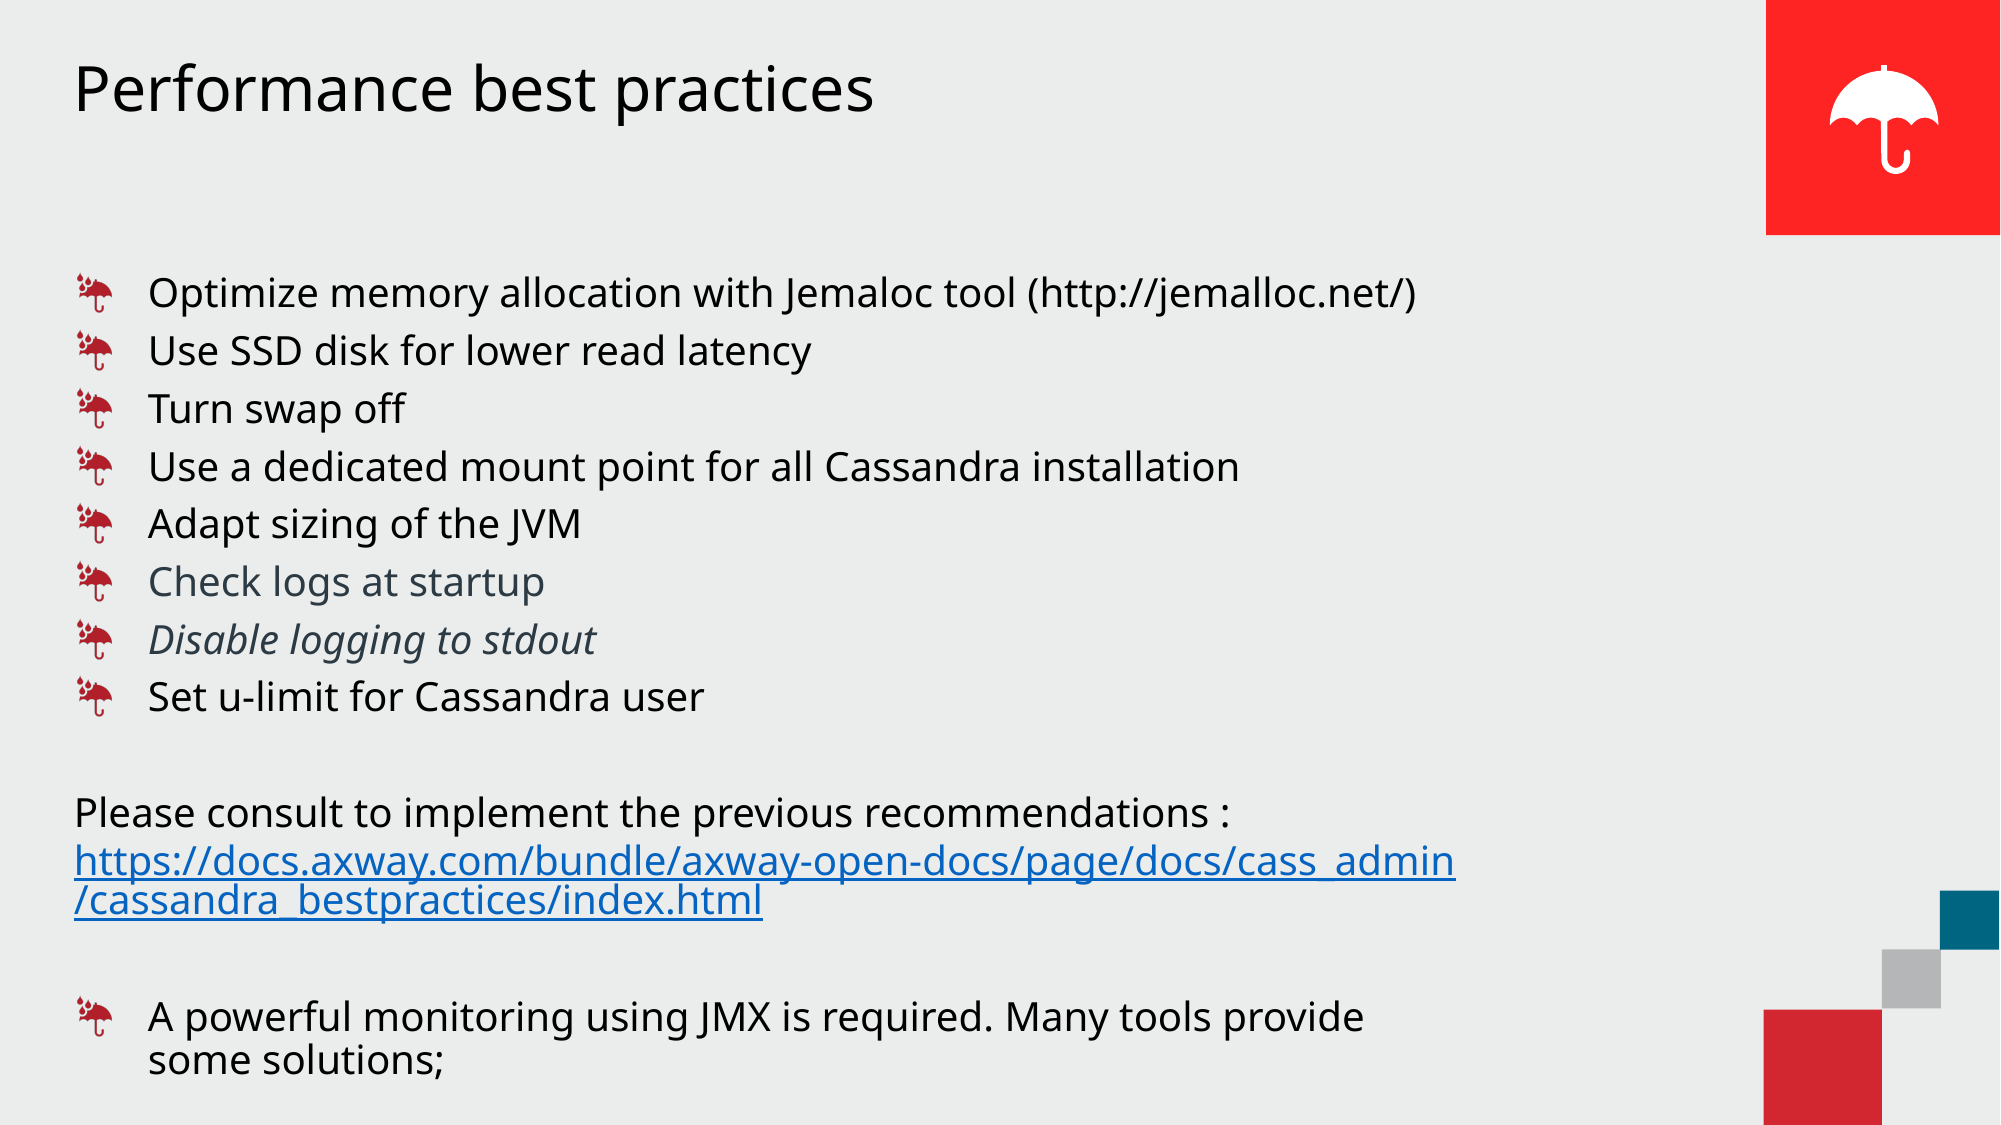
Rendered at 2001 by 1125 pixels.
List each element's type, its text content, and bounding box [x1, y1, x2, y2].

picture [74, 272, 115, 313]
picture [74, 502, 115, 544]
picture [74, 329, 115, 371]
picture [74, 675, 115, 717]
list Optimize memory allocation with Jemaloc tool (http://jemalloc.net/) Use SSD disk for lower read latency Turn swap off Use a dedicated mount point for all Cassandra installation Adapt sizing of the JVM Check logs at startup Disable logging to stdout Set u-limit for Cassandra user Please consult to implement the previous recommendations : https://docs.axway.com/bundle/axway-open-docs/page/docs/cass_admin/cassandra_bestpractices/index.html A powerful monitoring using JMX is required. Many tools provide some solutions; [59, 265, 1477, 1060]
picture [74, 445, 115, 486]
picture [74, 560, 115, 602]
picture [74, 995, 115, 1037]
picture [74, 387, 115, 429]
title Performance best practices [59, 17, 1802, 166]
picture [74, 618, 115, 660]
